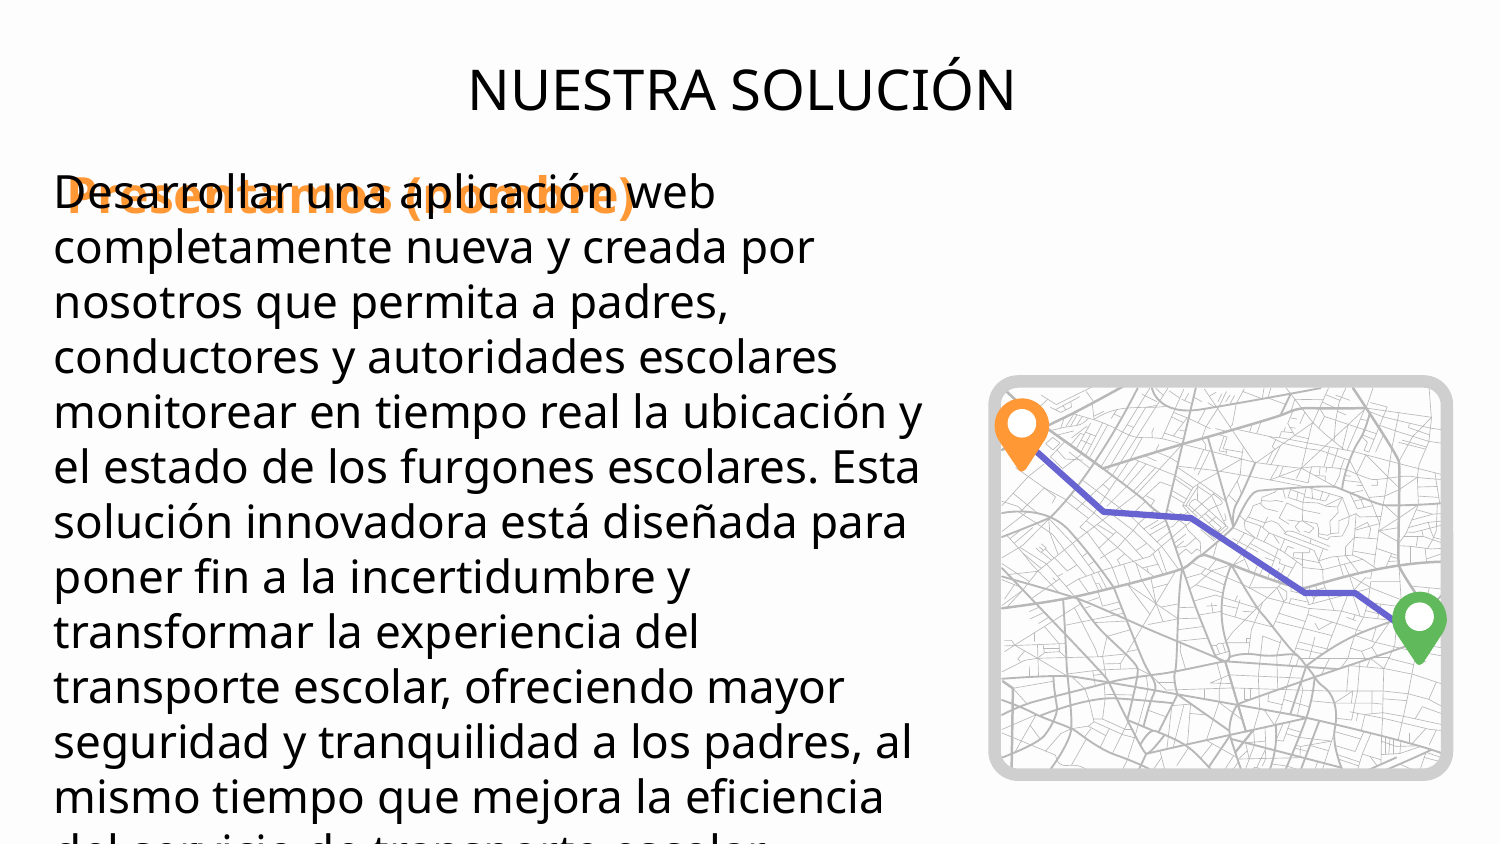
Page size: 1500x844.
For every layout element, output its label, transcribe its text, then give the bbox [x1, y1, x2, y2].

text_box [994, 381, 1448, 775]
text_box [38, 147, 943, 831]
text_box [1391, 591, 1448, 666]
title NUESTRA SOLUCIÓN [82, 78, 1418, 97]
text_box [994, 398, 1050, 472]
